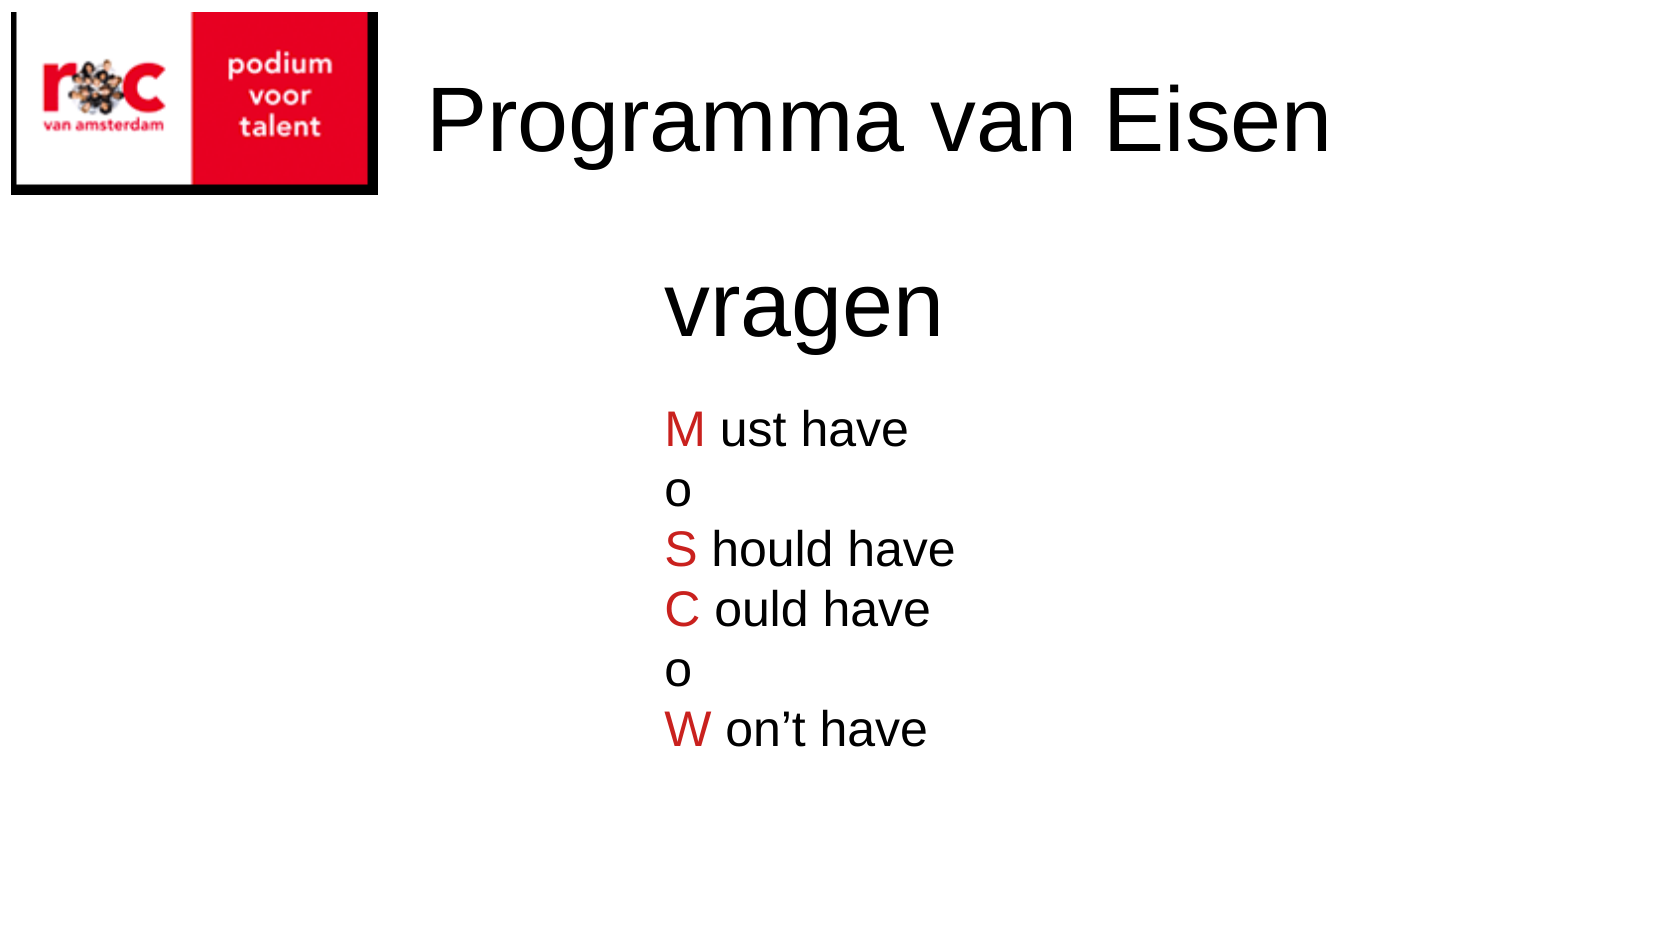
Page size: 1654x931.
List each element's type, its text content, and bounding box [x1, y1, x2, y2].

text_box M ust have o S hould have C ould have o W on’t have [649, 388, 1085, 739]
text_box Programma van Eisen [382, 37, 1624, 193]
picture [10, 12, 378, 196]
text_box vragen [649, 236, 975, 355]
